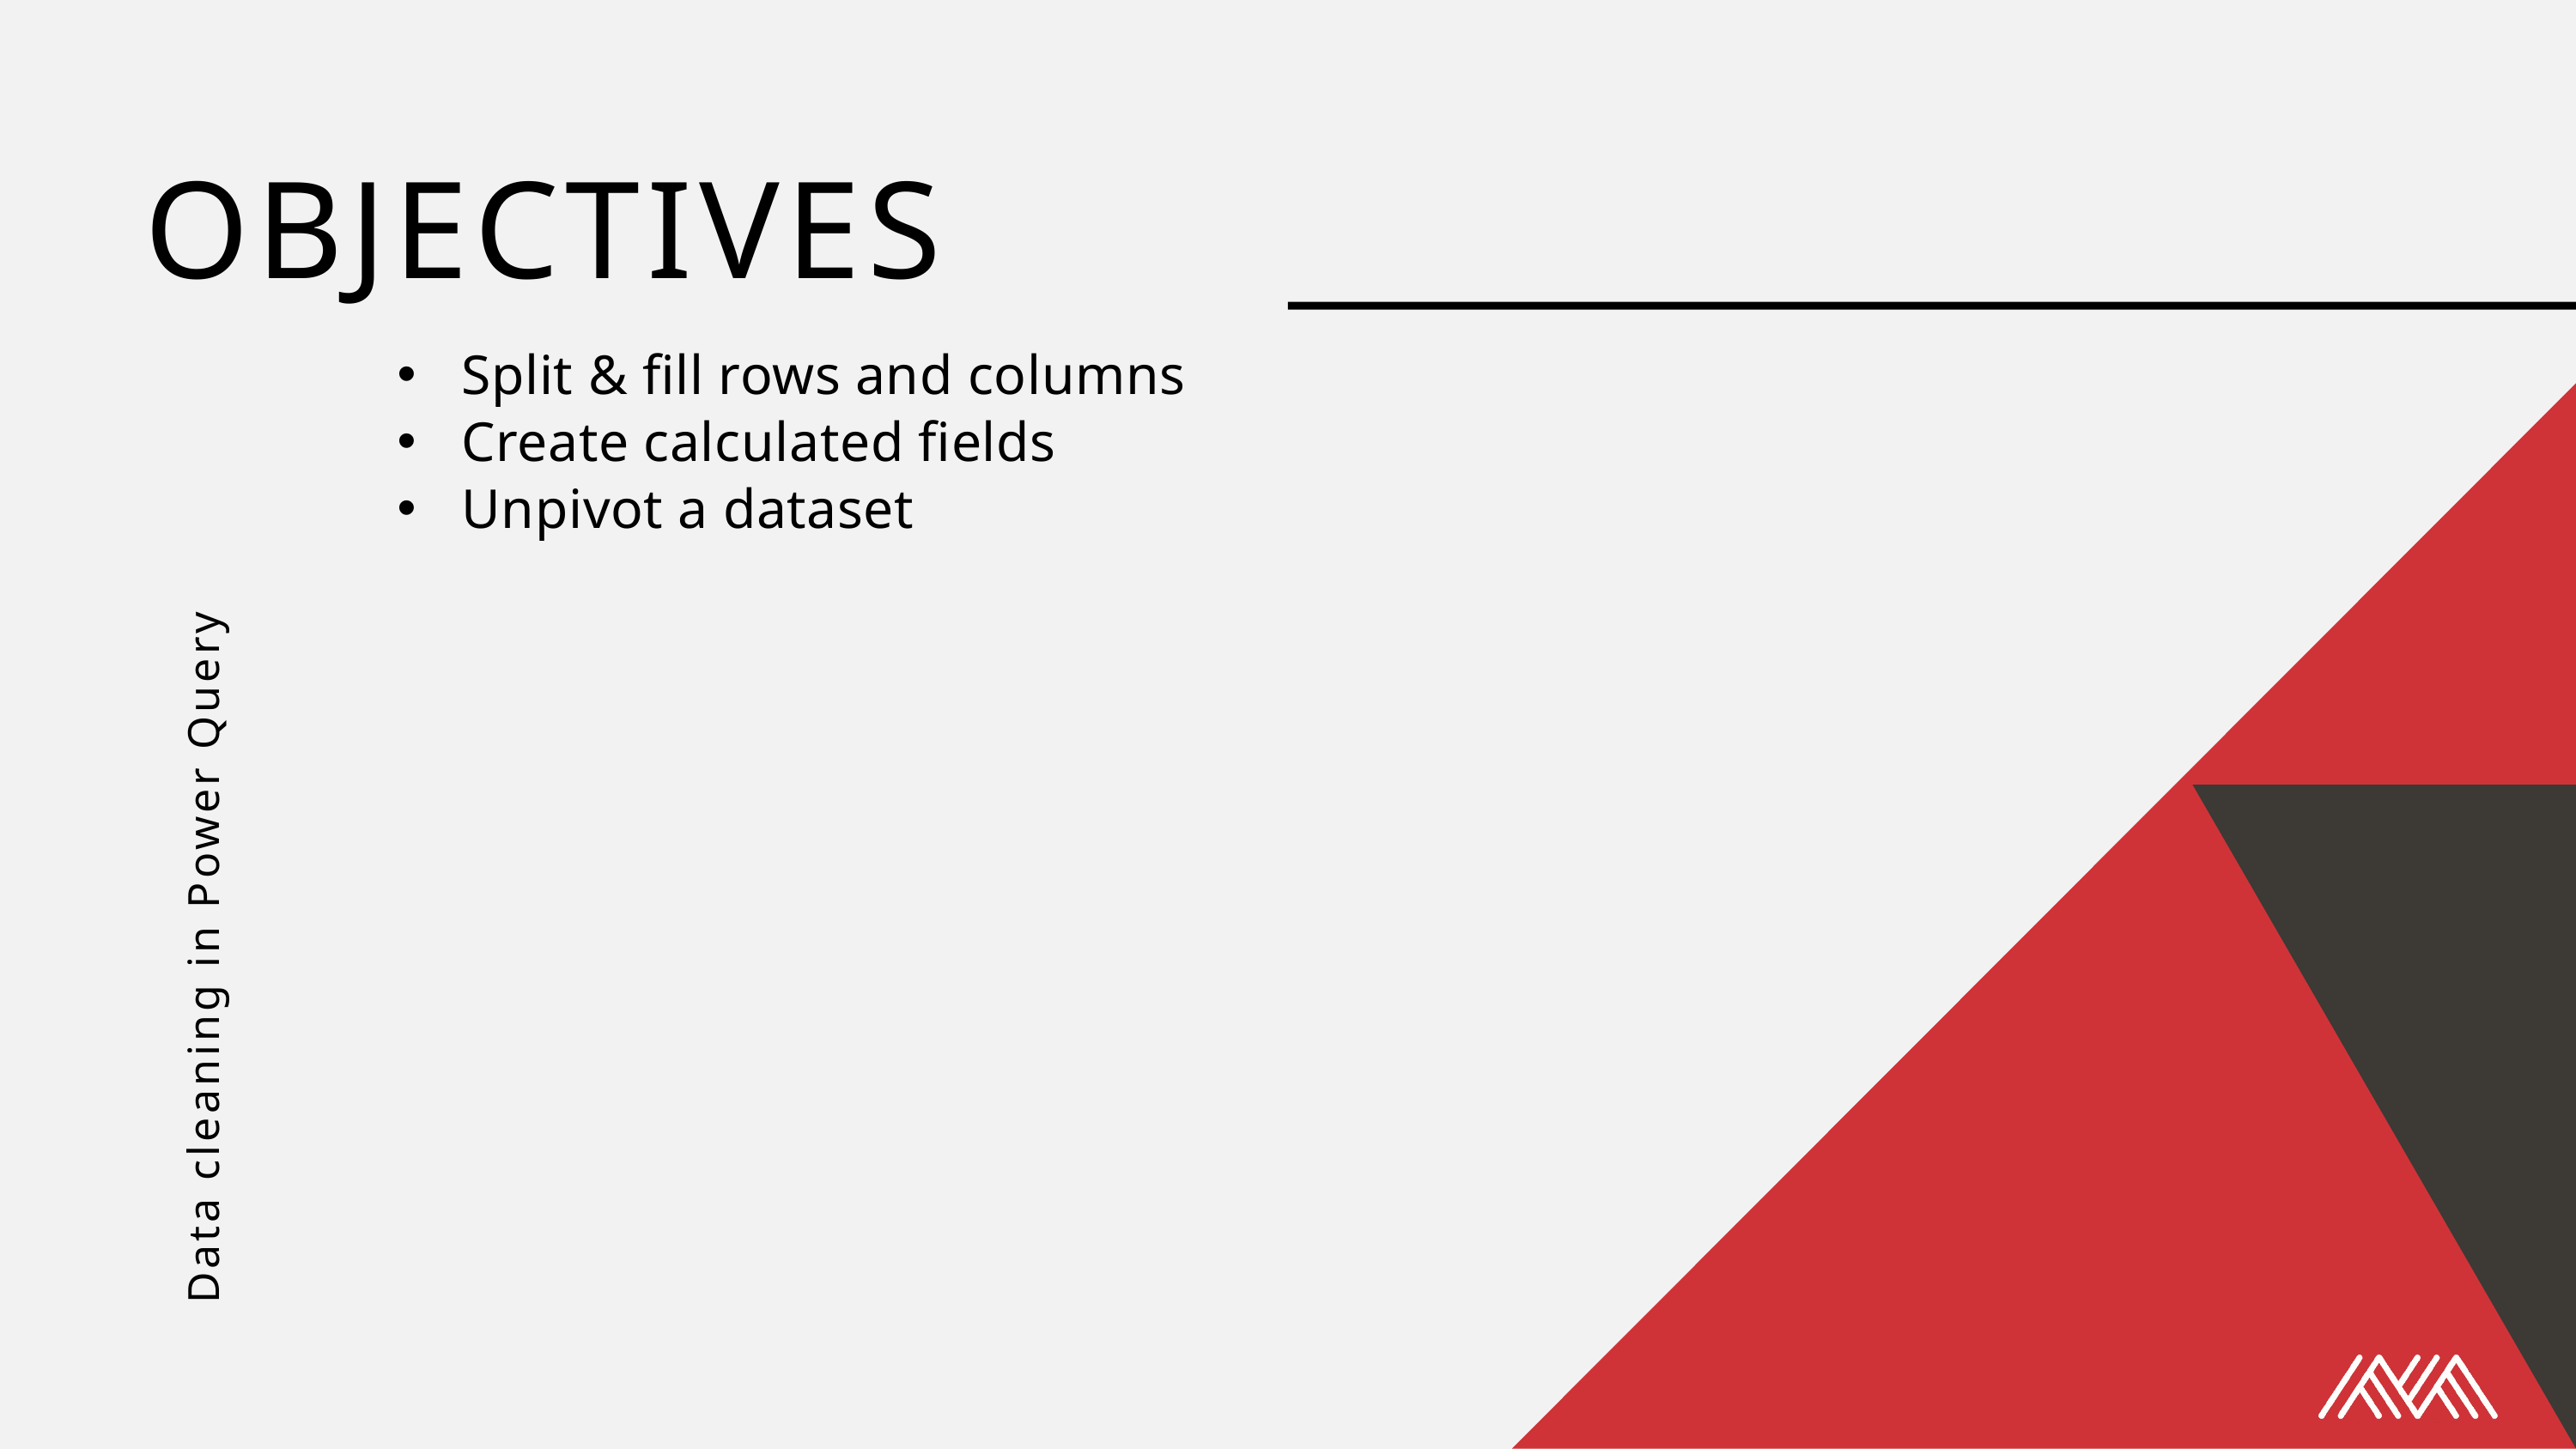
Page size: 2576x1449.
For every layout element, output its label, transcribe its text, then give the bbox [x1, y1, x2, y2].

text_box Split & fill rows and columns Create calculated fields Unpivot a dataset [397, 337, 1699, 540]
picture [2267, 1303, 2551, 1449]
text_box Data cleaning in Power Query [167, 552, 228, 1304]
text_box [1510, 384, 2576, 1448]
text_box [1287, 301, 2576, 310]
text_box OBJECTIVES [144, 144, 1212, 306]
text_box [2192, 784, 2576, 1449]
